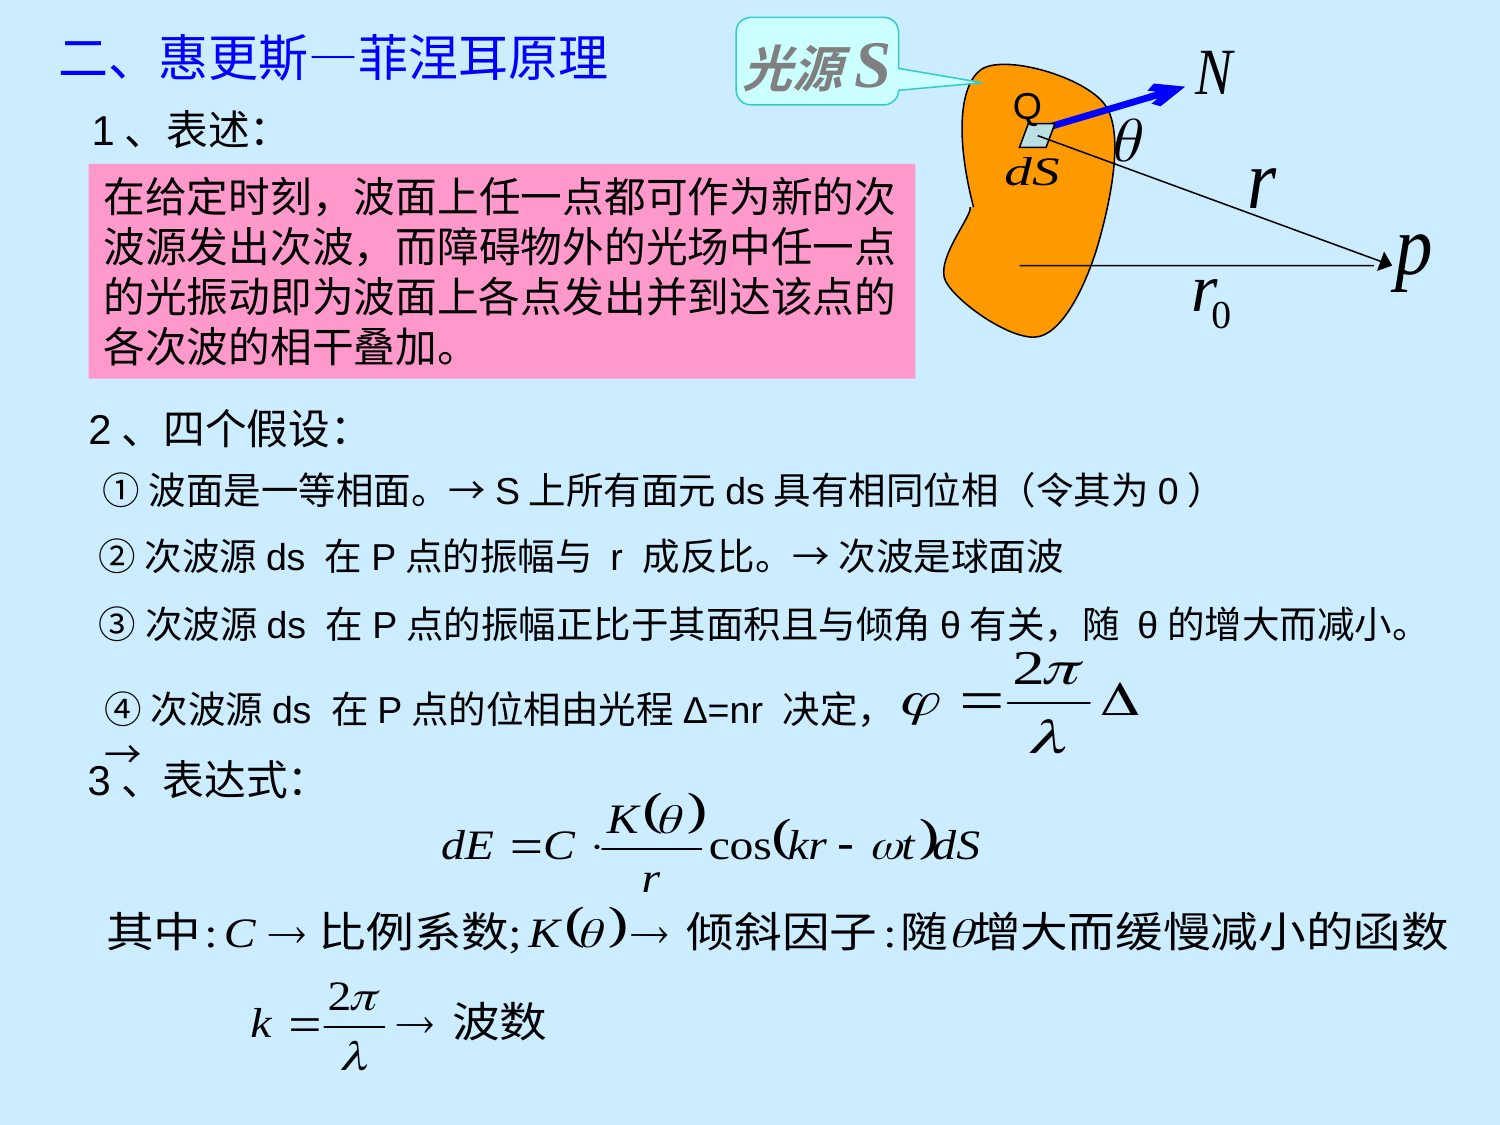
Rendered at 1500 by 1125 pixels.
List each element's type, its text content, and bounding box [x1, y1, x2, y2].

text_box ②次波源ds 在P点的振幅与 r 成反比。→ 次波是球面波 [83, 525, 1230, 586]
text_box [89, 638, 1153, 765]
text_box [99, 790, 1460, 1081]
text_box 在给定时刻，波面上任一点都可作为新的次波源发出次波，而障碍物外的光场中任一点的光振动即为波面上各点发出并到达该点的各次波的相干叠加。 [88, 163, 916, 379]
text_box 1、表述： [76, 96, 302, 162]
text_box ③次波源ds 在P点的振幅正比于其面积且与倾角θ有关，随 θ的增大而减小。 [84, 593, 1420, 653]
text_box 二、惠更斯—菲涅耳原理 [43, 19, 680, 95]
text_box 2、四个假设： [73, 395, 393, 461]
text_box 3、表达式： [72, 746, 337, 812]
text_box ①波面是一等相面。→S上所有面元ds具有相同位相（令其为0） [87, 460, 1316, 520]
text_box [735, 17, 1451, 347]
